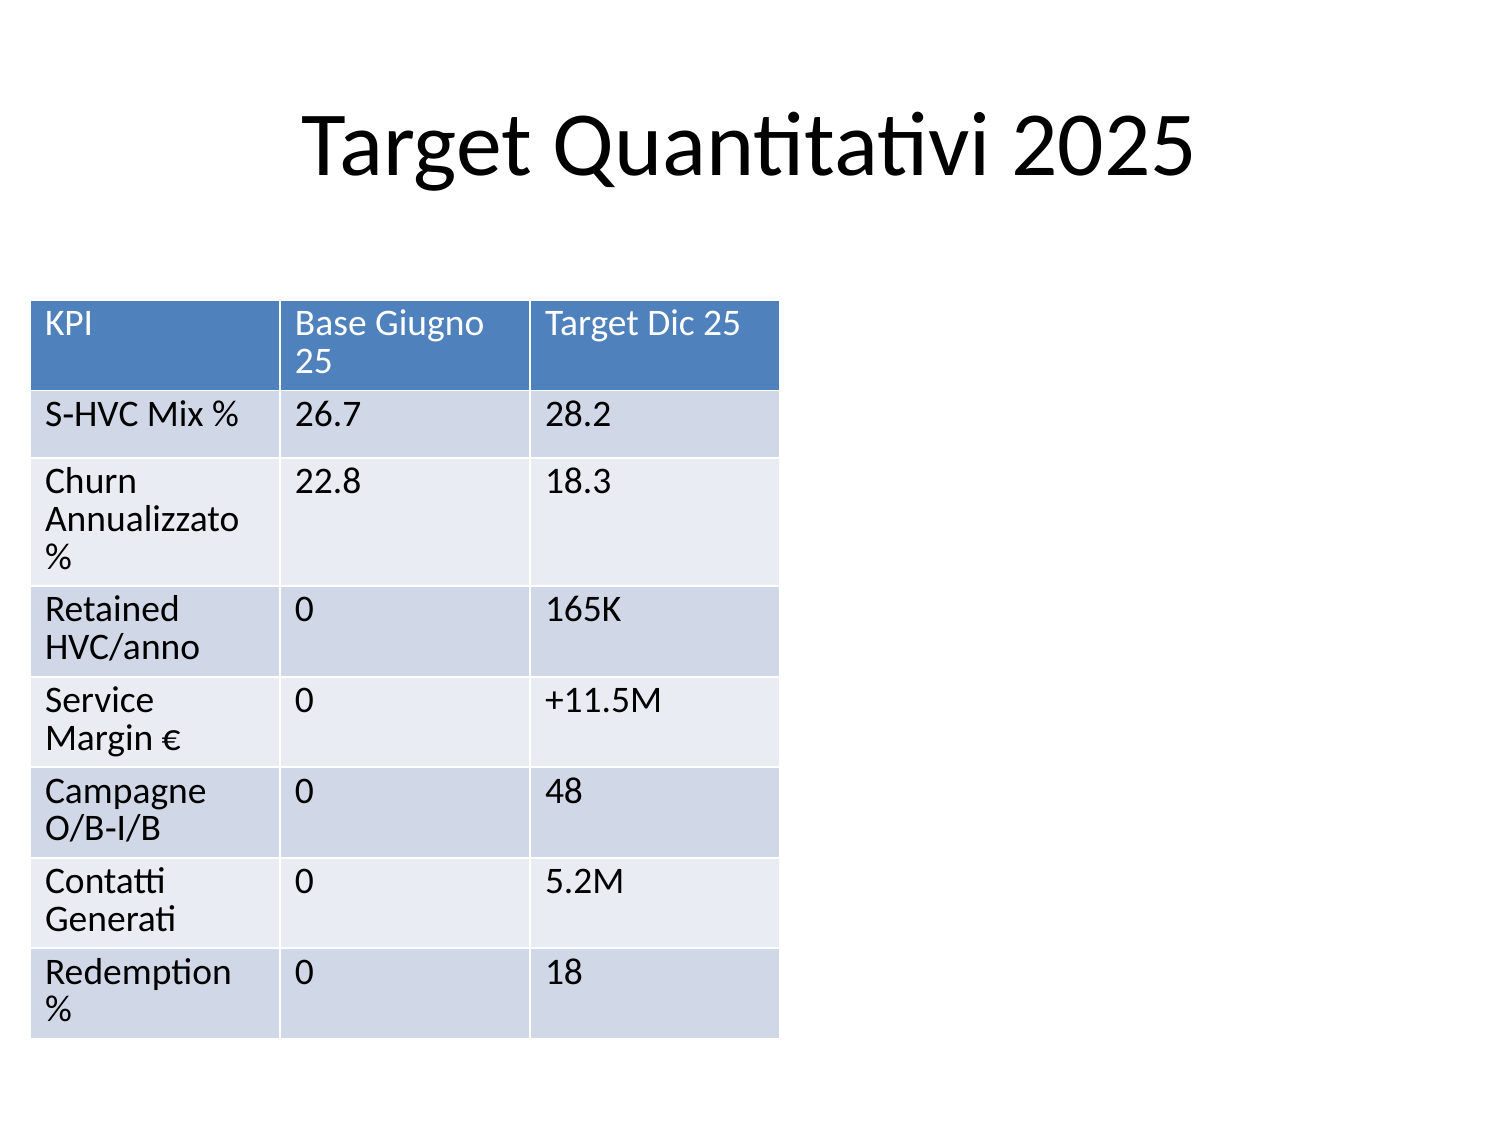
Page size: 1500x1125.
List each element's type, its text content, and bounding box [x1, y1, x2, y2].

table_cell +11.5M [531, 678, 779, 766]
table_cell 18.3 [531, 459, 779, 585]
table_cell 22.8 [281, 459, 529, 585]
table_cell 0 [281, 859, 529, 947]
table_cell Contatti Generati [31, 859, 279, 947]
table_cell Churn Annualizzato % [31, 459, 279, 585]
table_cell Campagne O/B‑I/B [31, 768, 279, 857]
title Target Quantitativi 2025 [75, 45, 1425, 233]
table_header Base Giugno 25 [281, 301, 529, 390]
table_cell 48 [531, 768, 779, 857]
table_cell 0 [281, 949, 529, 1038]
table_cell Service Margin € [31, 678, 279, 766]
table_cell S‑HVC Mix % [31, 391, 279, 457]
table_header KPI [31, 301, 279, 390]
table_header Target Dic 25 [531, 301, 779, 390]
table_cell 0 [281, 768, 529, 857]
table_cell 18 [531, 949, 779, 1038]
table_cell Retained HVC/anno [31, 587, 279, 676]
table_cell 26.7 [281, 391, 529, 457]
table_cell Redemption % [31, 949, 279, 1038]
table_cell 0 [281, 587, 529, 676]
table_cell 5.2M [531, 859, 779, 947]
table_cell 165K [531, 587, 779, 676]
table_cell 0 [281, 678, 529, 766]
table_cell 28.2 [531, 391, 779, 457]
